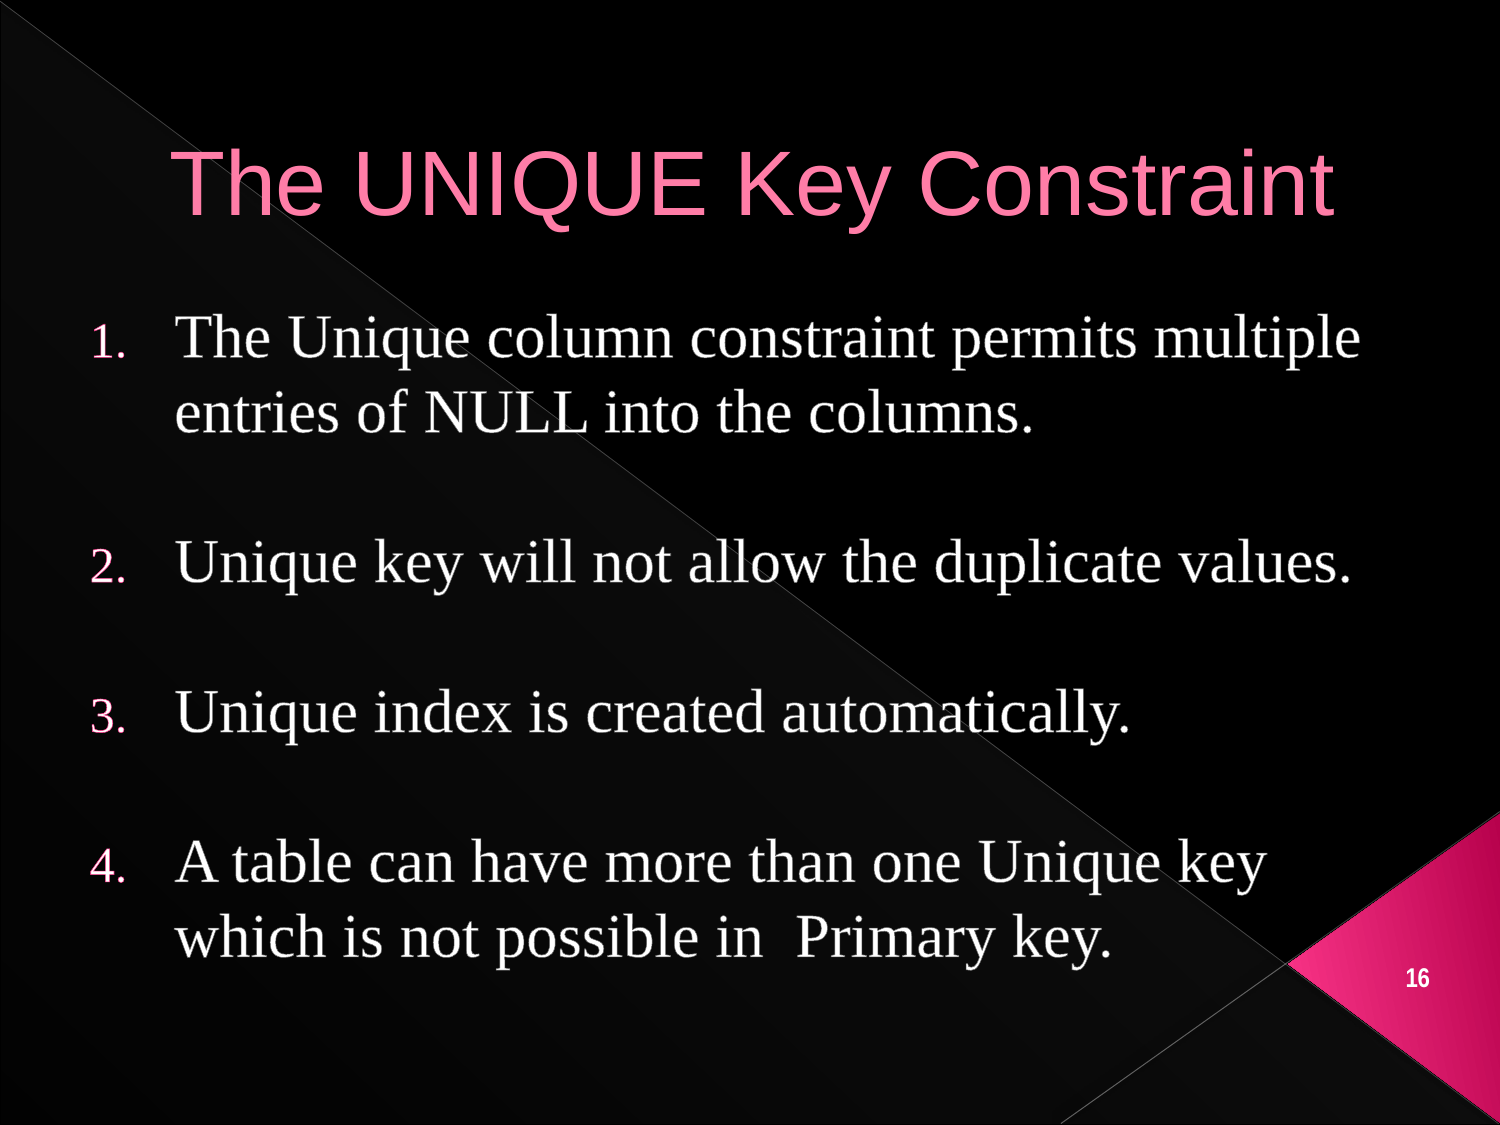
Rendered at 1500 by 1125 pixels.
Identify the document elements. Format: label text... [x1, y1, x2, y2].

title The UNIQUE Key Constraint [75, 0, 1398, 242]
subtitle The Unique column constraint permits multiple entries of NULL into the columns. Unique key will not allow the duplicate values. Unique index is created automatically. A table can have more than one Unique key which is not possible in Primary key. [75, 287, 1398, 1000]
slide_number 16 [1376, 943, 1460, 1004]
